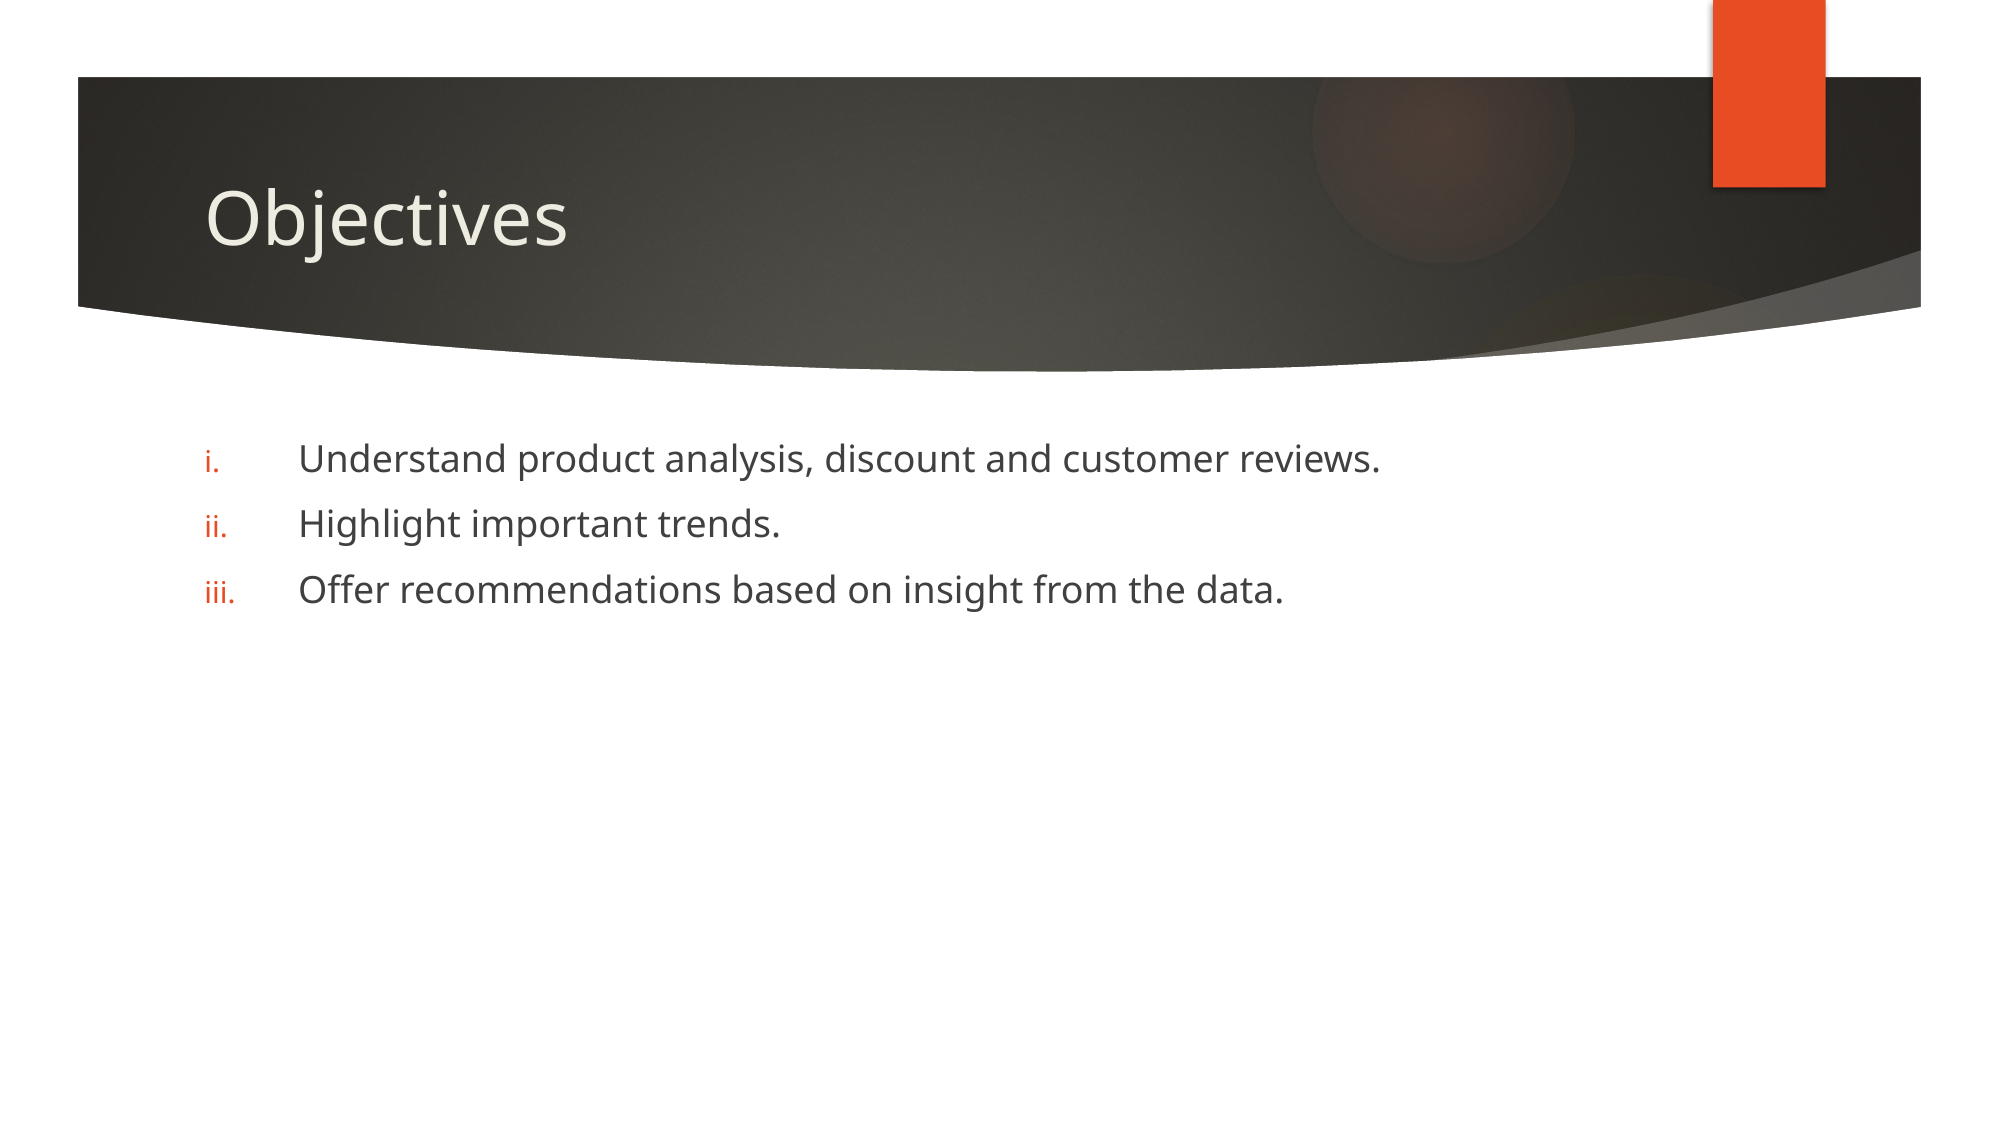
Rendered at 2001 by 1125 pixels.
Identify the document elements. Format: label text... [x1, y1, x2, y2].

list Understand product analysis, discount and customer reviews. Highlight important trends. Offer recommendations based on insight from the data. [189, 427, 1627, 988]
title Objectives [189, 155, 1627, 275]
